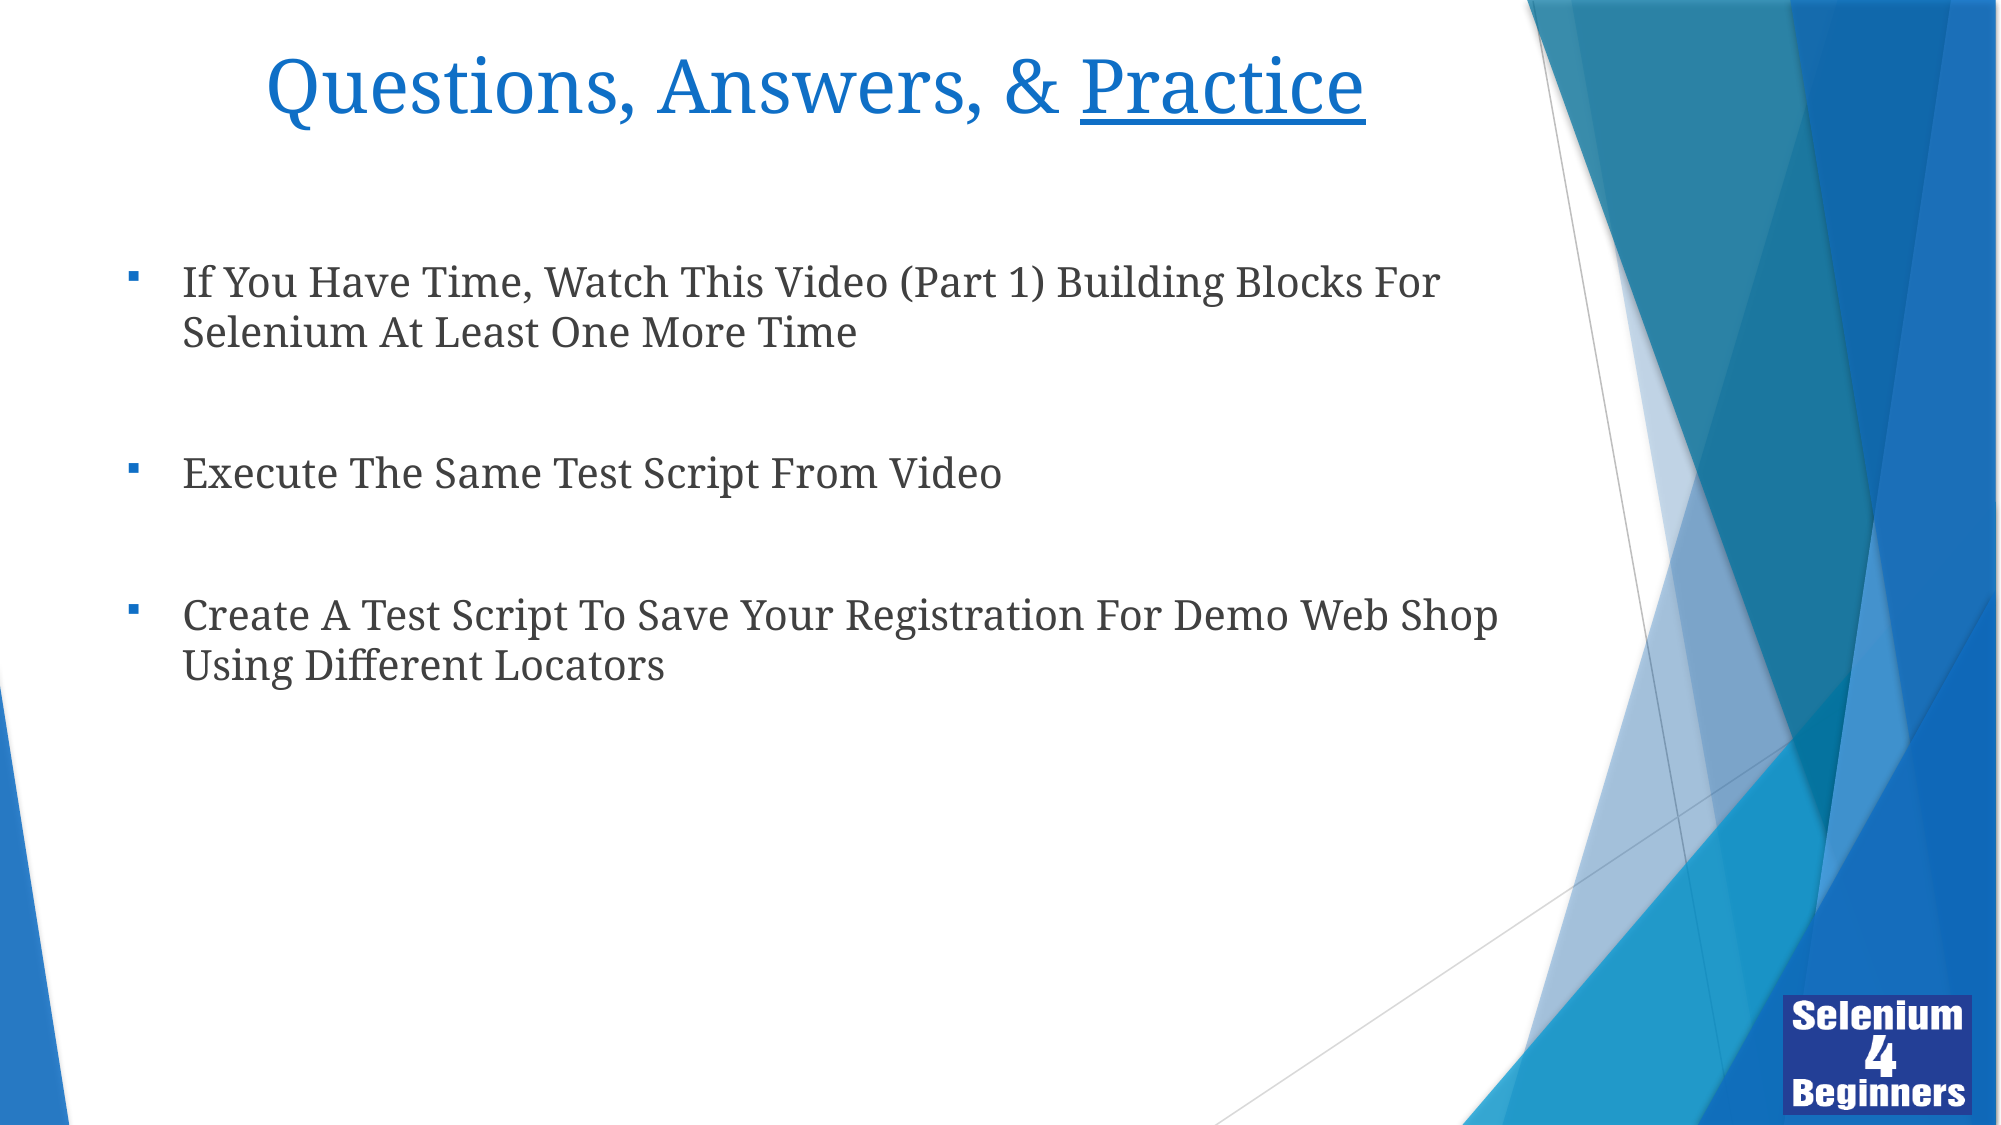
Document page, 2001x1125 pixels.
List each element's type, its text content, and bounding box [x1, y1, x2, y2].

list If You Have Time, Watch This Video (Part 1) Building Blocks For Selenium At Least One More Time Execute The Same Test Script From Video Create A Test Script To Save Your Registration For Demo Web Shop Using Different Locators [111, 247, 1522, 1041]
title Questions, Answers, & Practice [111, 31, 1522, 247]
picture [1783, 995, 1972, 1115]
